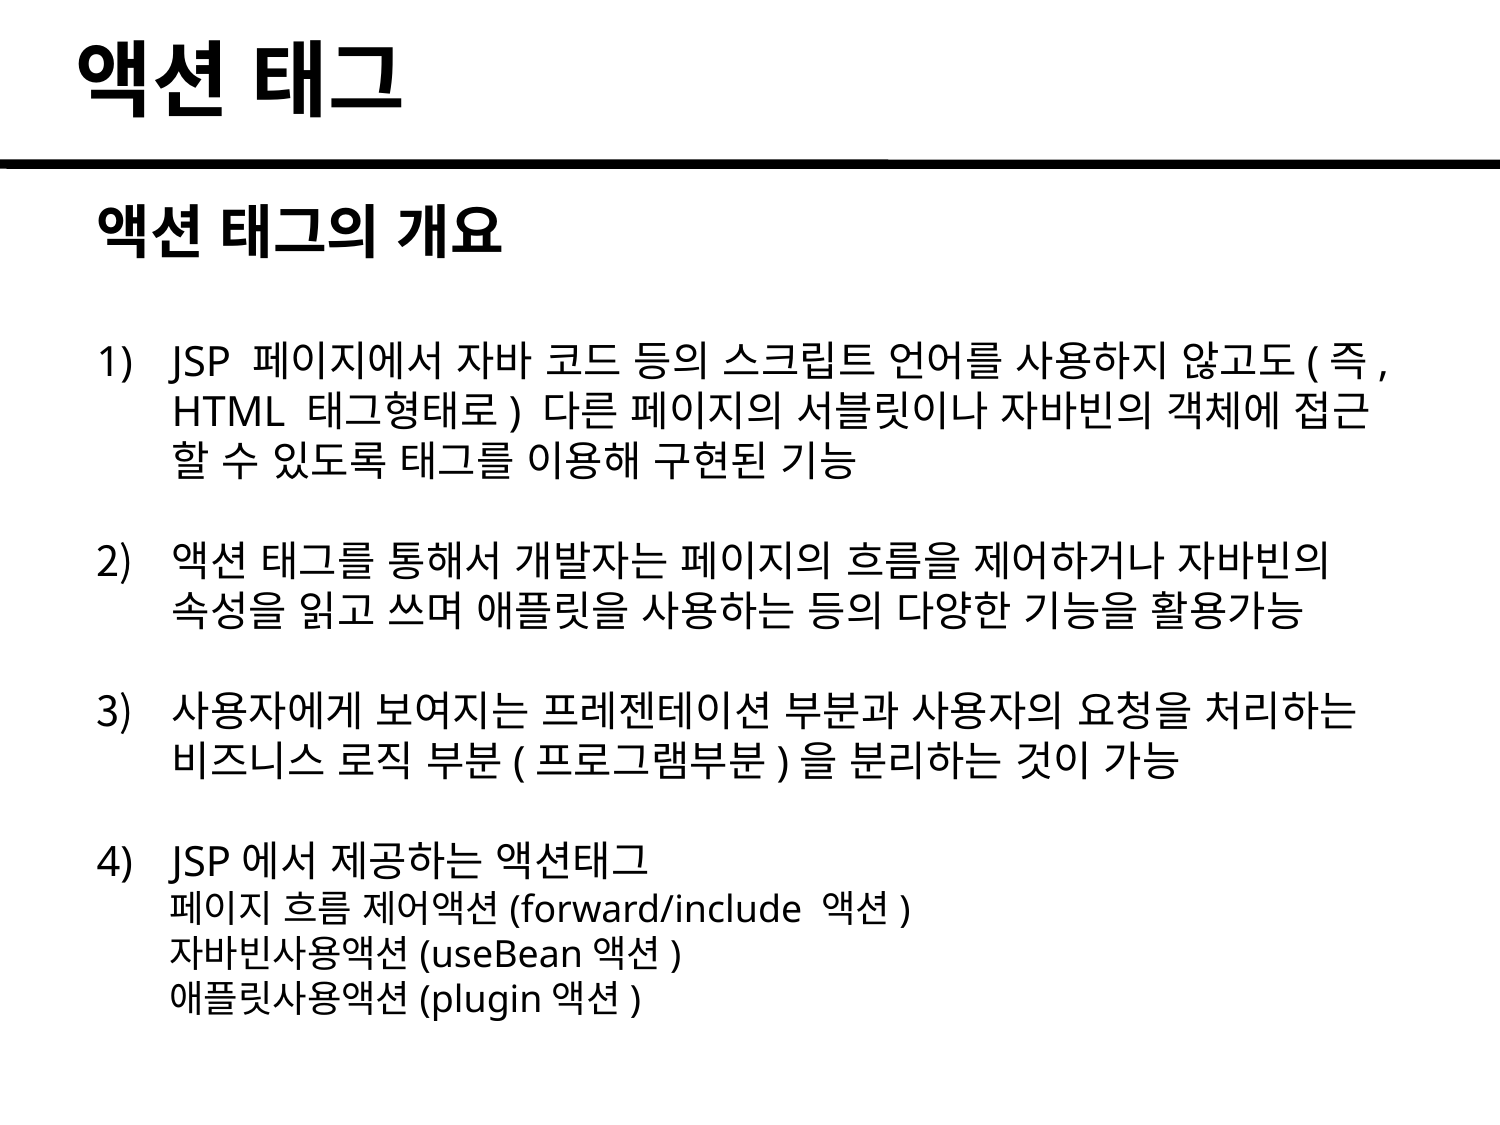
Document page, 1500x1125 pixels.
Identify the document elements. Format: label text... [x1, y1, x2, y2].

text_box 액션 태그 [61, 19, 421, 135]
text_box 액션 태그의 개요 JSP 페이지에서 자바 코드 등의 스크립트 언어를 사용하지 않고도(즉, HTML 태그형태로) 다른 페이지의 서블릿이나 자바빈의 객체에 접근 할 수 있도록 태그를 이용해 구현된 기능 액션 태그를 통해서 개발자는 페이지의 흐름을 제어하거나 자바빈의 속성을 읽고 쓰며 애플릿을 사용하는 등의 다양한 기능을 활용가능 사용자에게 보여지는 프레젠테이션 부분과 사용자의 요청을 처리하는 비즈니스 로직 부분(프로그램부분)을 분리하는 것이 가능 JSP에서 제공하는 액션태그 페이지 흐름 제어액션(forward/include 액션) 자바빈사용액션(useBean액션) 애플릿사용액션(plugin액션) [81, 187, 1418, 1028]
